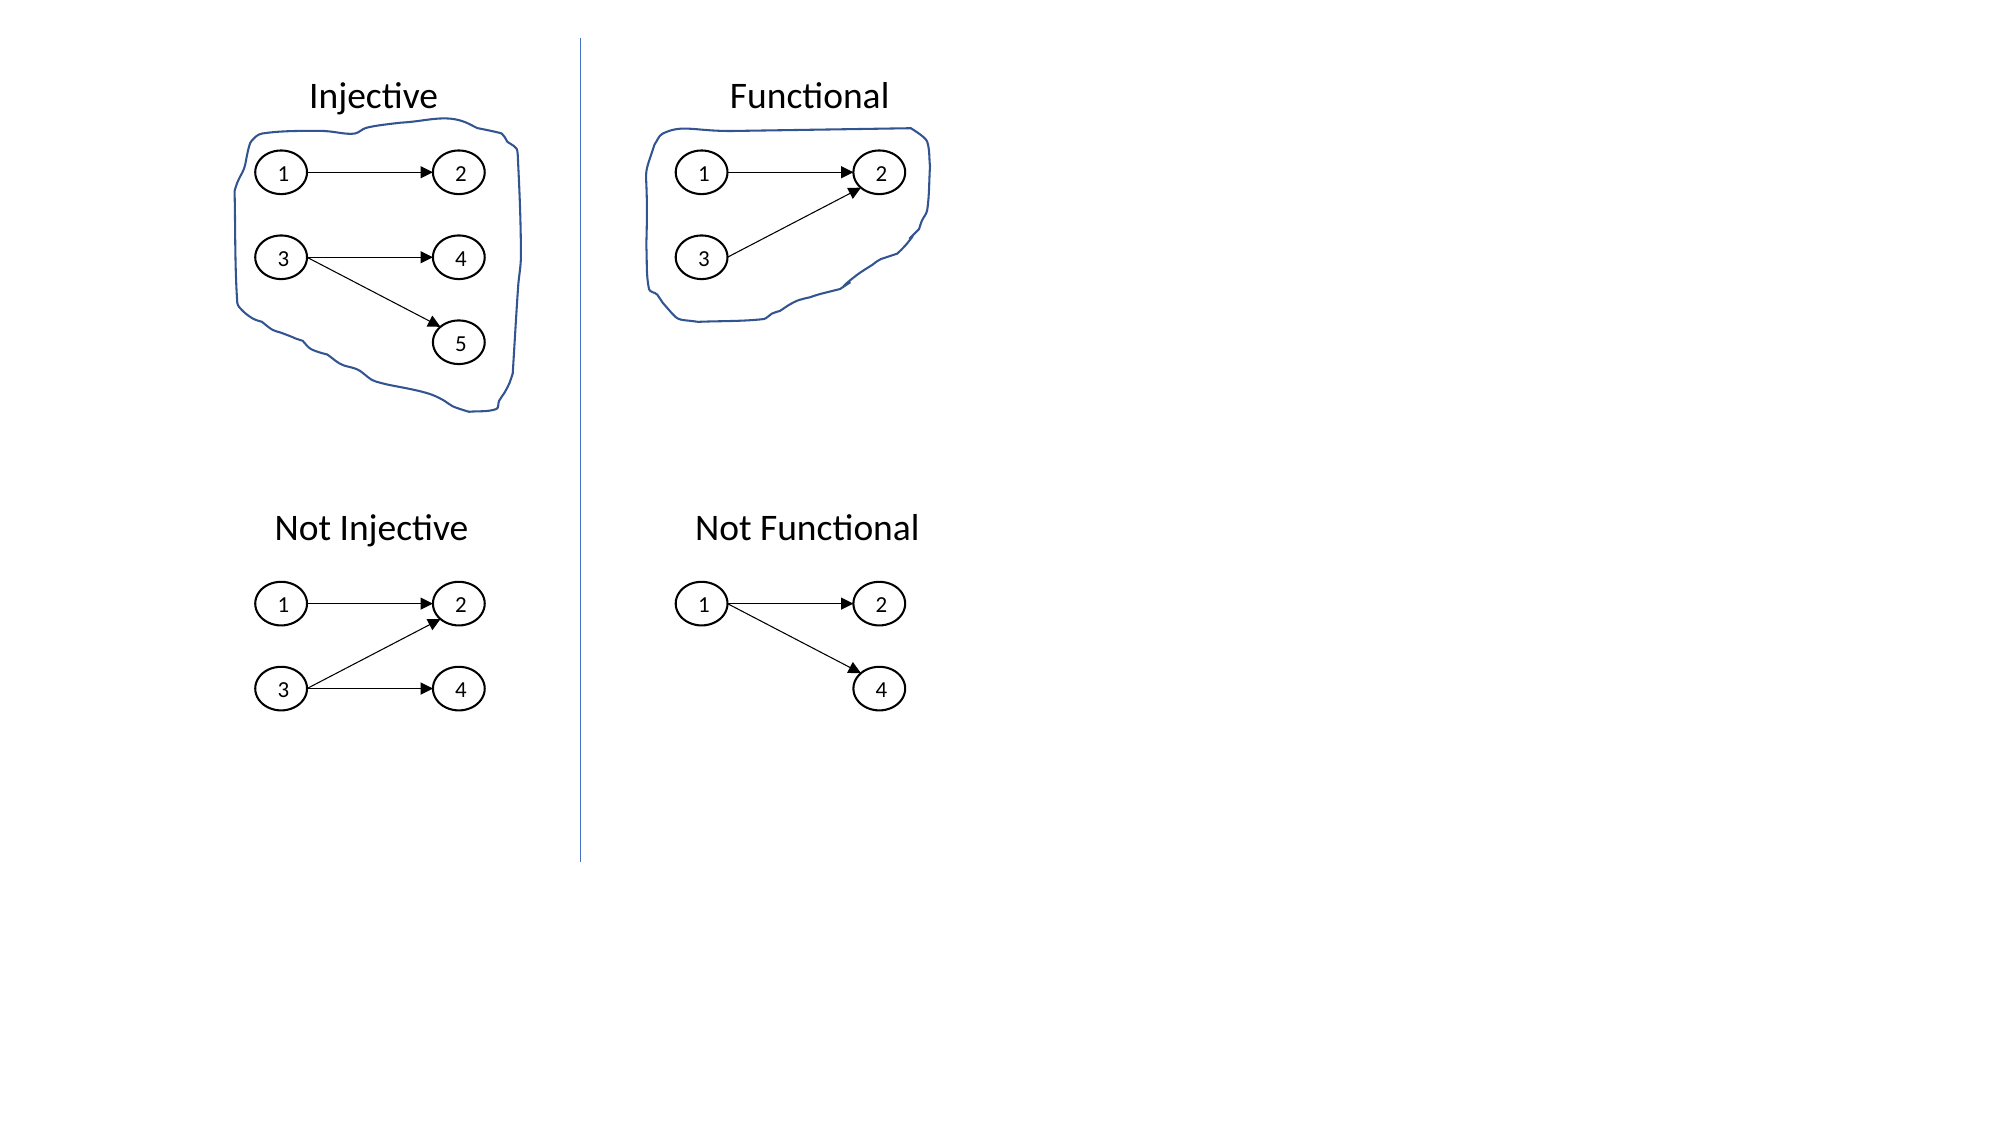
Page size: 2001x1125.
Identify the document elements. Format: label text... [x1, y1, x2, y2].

text_box Injective [294, 63, 454, 124]
text_box 3 [254, 665, 309, 712]
text_box 4 [432, 665, 486, 712]
text_box [233, 117, 522, 413]
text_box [306, 618, 441, 689]
text_box 2 [852, 580, 907, 627]
text_box Not Injective [259, 495, 484, 555]
text_box [645, 127, 932, 323]
text_box 2 [432, 580, 486, 627]
text_box Functional [715, 63, 905, 124]
text_box Not Functional [680, 495, 935, 555]
text_box 1 [254, 580, 309, 627]
text_box 1 [674, 580, 729, 627]
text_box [727, 187, 861, 258]
text_box 4 [852, 665, 907, 712]
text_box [306, 257, 441, 327]
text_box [727, 603, 861, 674]
